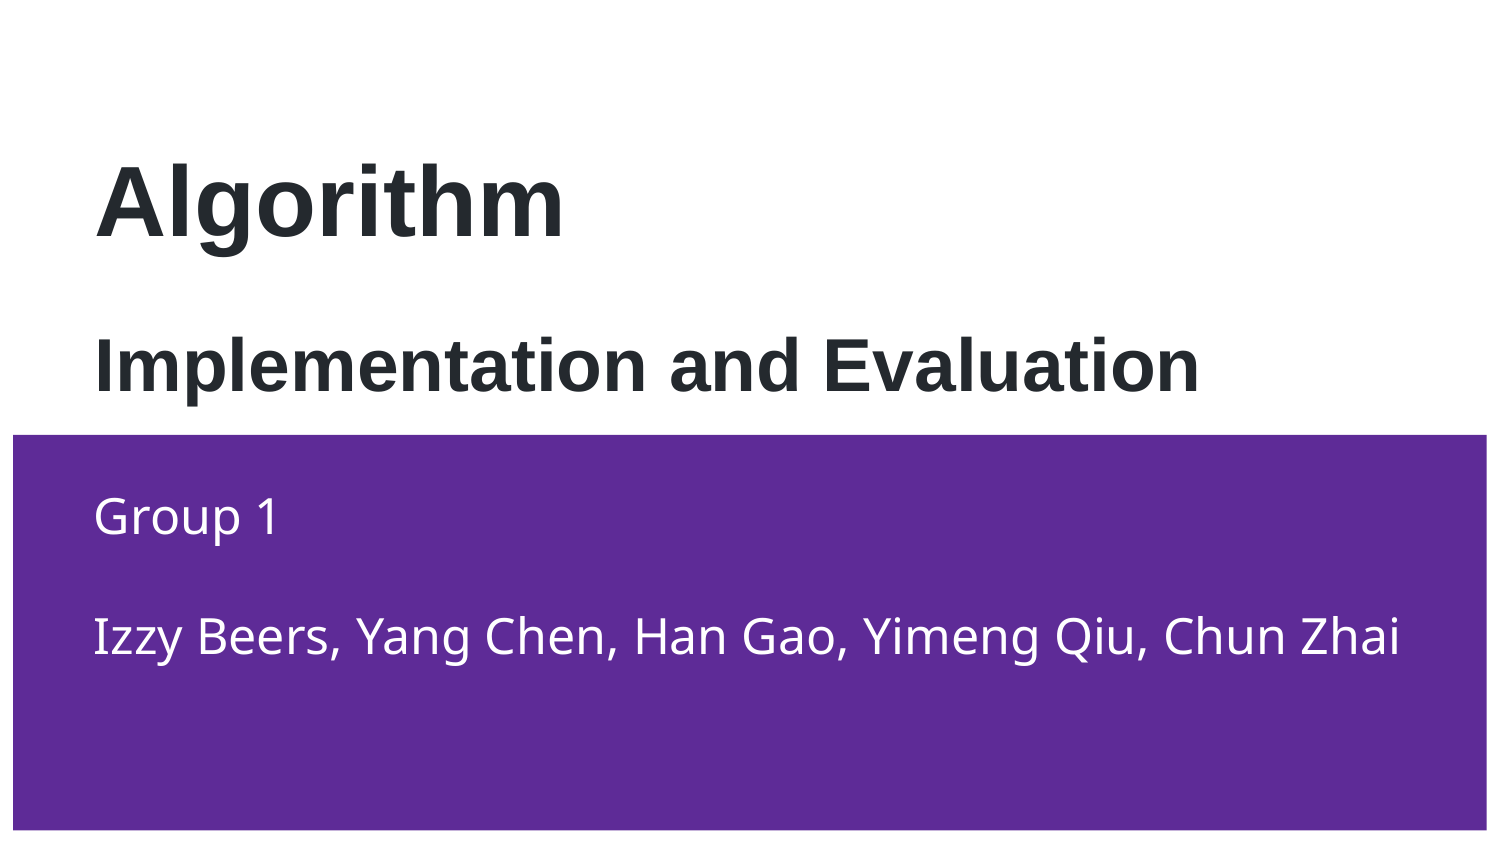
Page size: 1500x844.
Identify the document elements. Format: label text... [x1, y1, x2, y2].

title Algorithm Implementation and Evaluation [79, 43, 1423, 422]
subtitle Group 1 Izzy Beers, Yang Chen, Han Gao, Yimeng Qiu, Chun Zhai [78, 469, 1422, 712]
